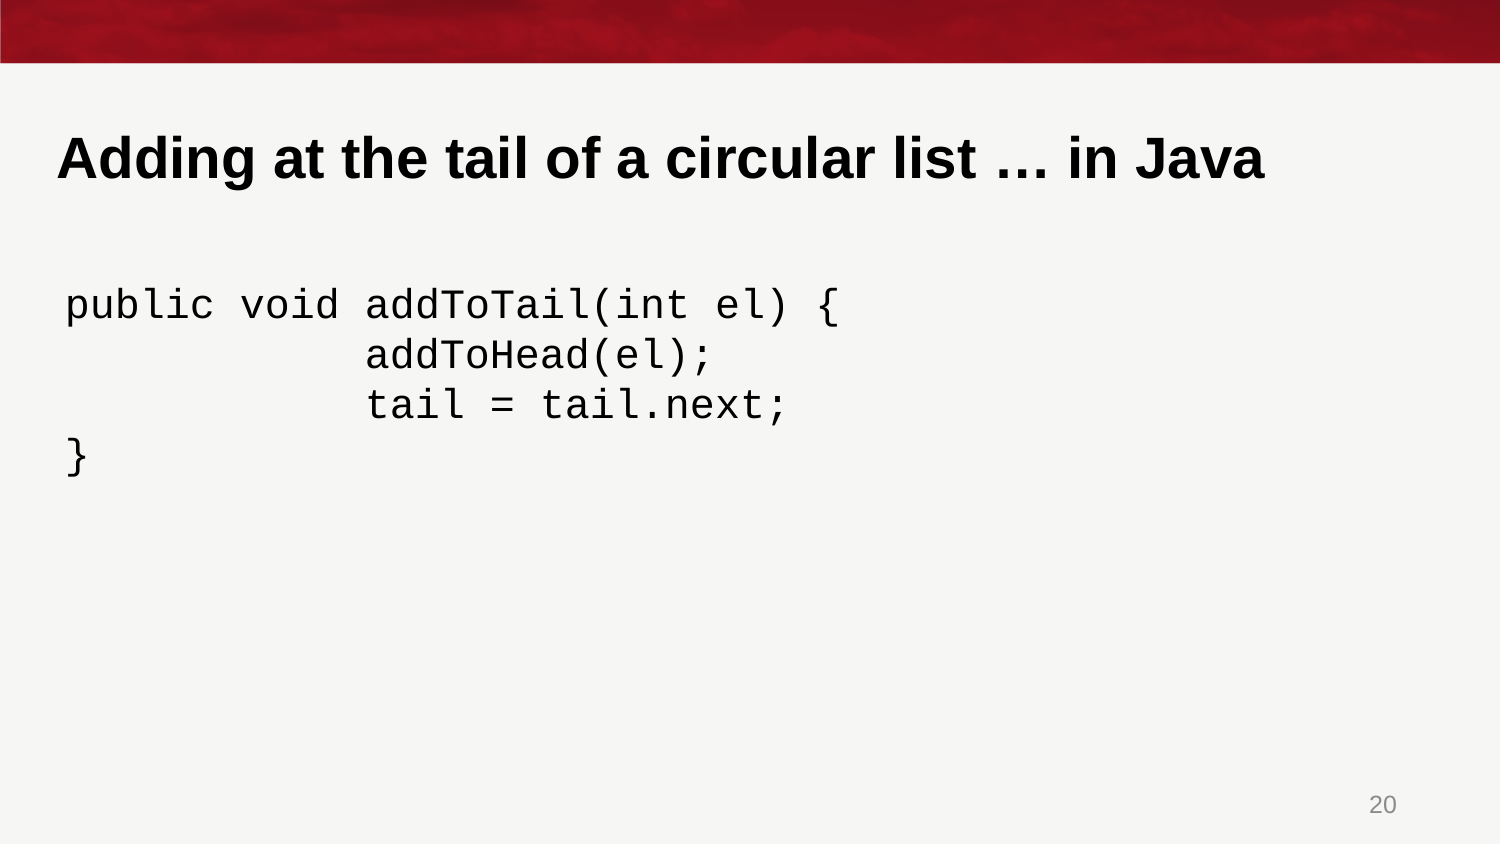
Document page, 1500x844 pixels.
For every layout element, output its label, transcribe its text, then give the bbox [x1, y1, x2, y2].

picture [0, 0, 1500, 844]
title Adding at the tail of a circular list … in Java [56, 120, 1439, 227]
list public void addToTail(int el) { addToHead(el); tail = tail.next; } [64, 226, 1447, 768]
